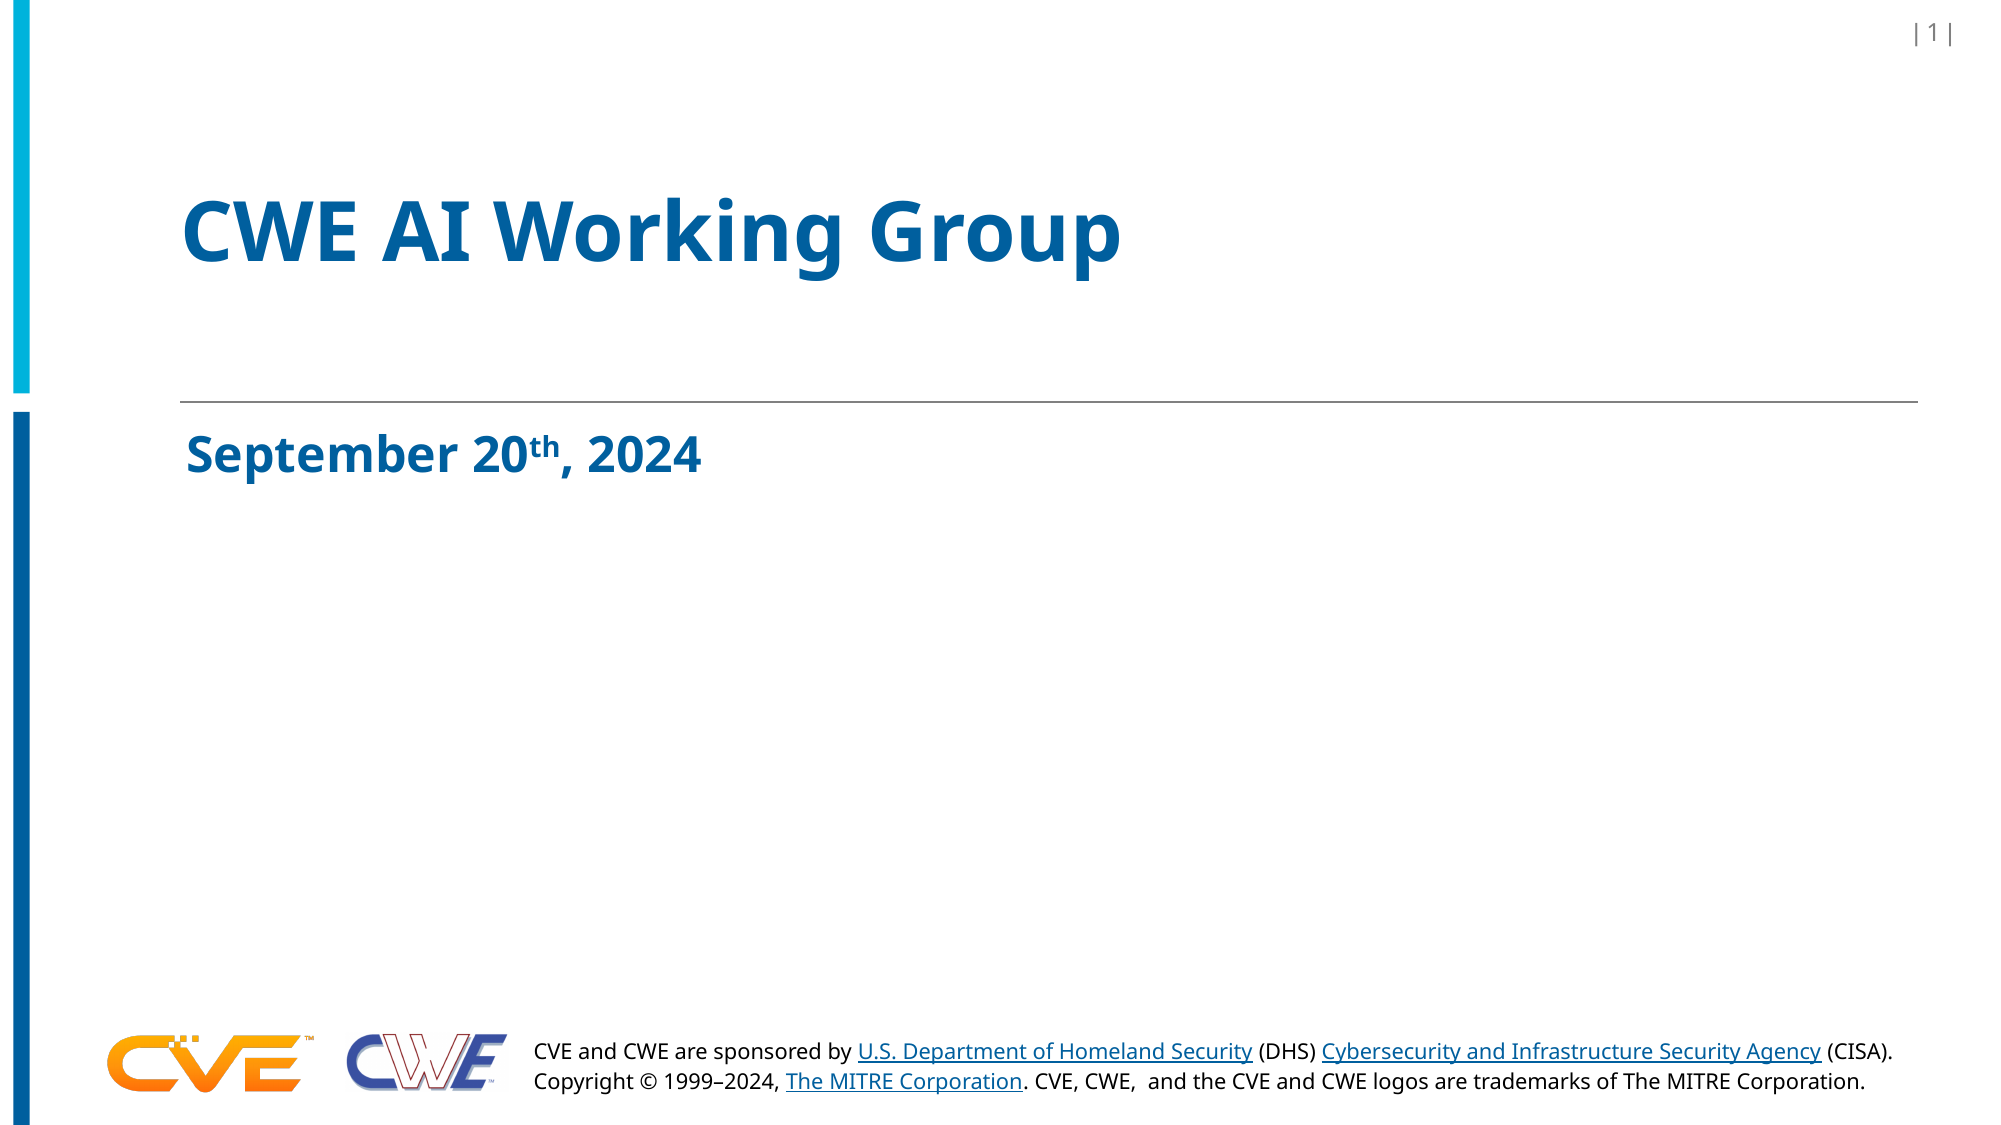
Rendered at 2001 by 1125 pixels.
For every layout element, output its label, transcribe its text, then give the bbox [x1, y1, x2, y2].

title CWE AI Working Group [165, 60, 1751, 386]
slide_number | 1 | [1685, 9, 1976, 51]
subtitle September 20th, 2024 [171, 421, 1428, 486]
picture [90, 1022, 328, 1106]
picture [345, 1032, 509, 1092]
